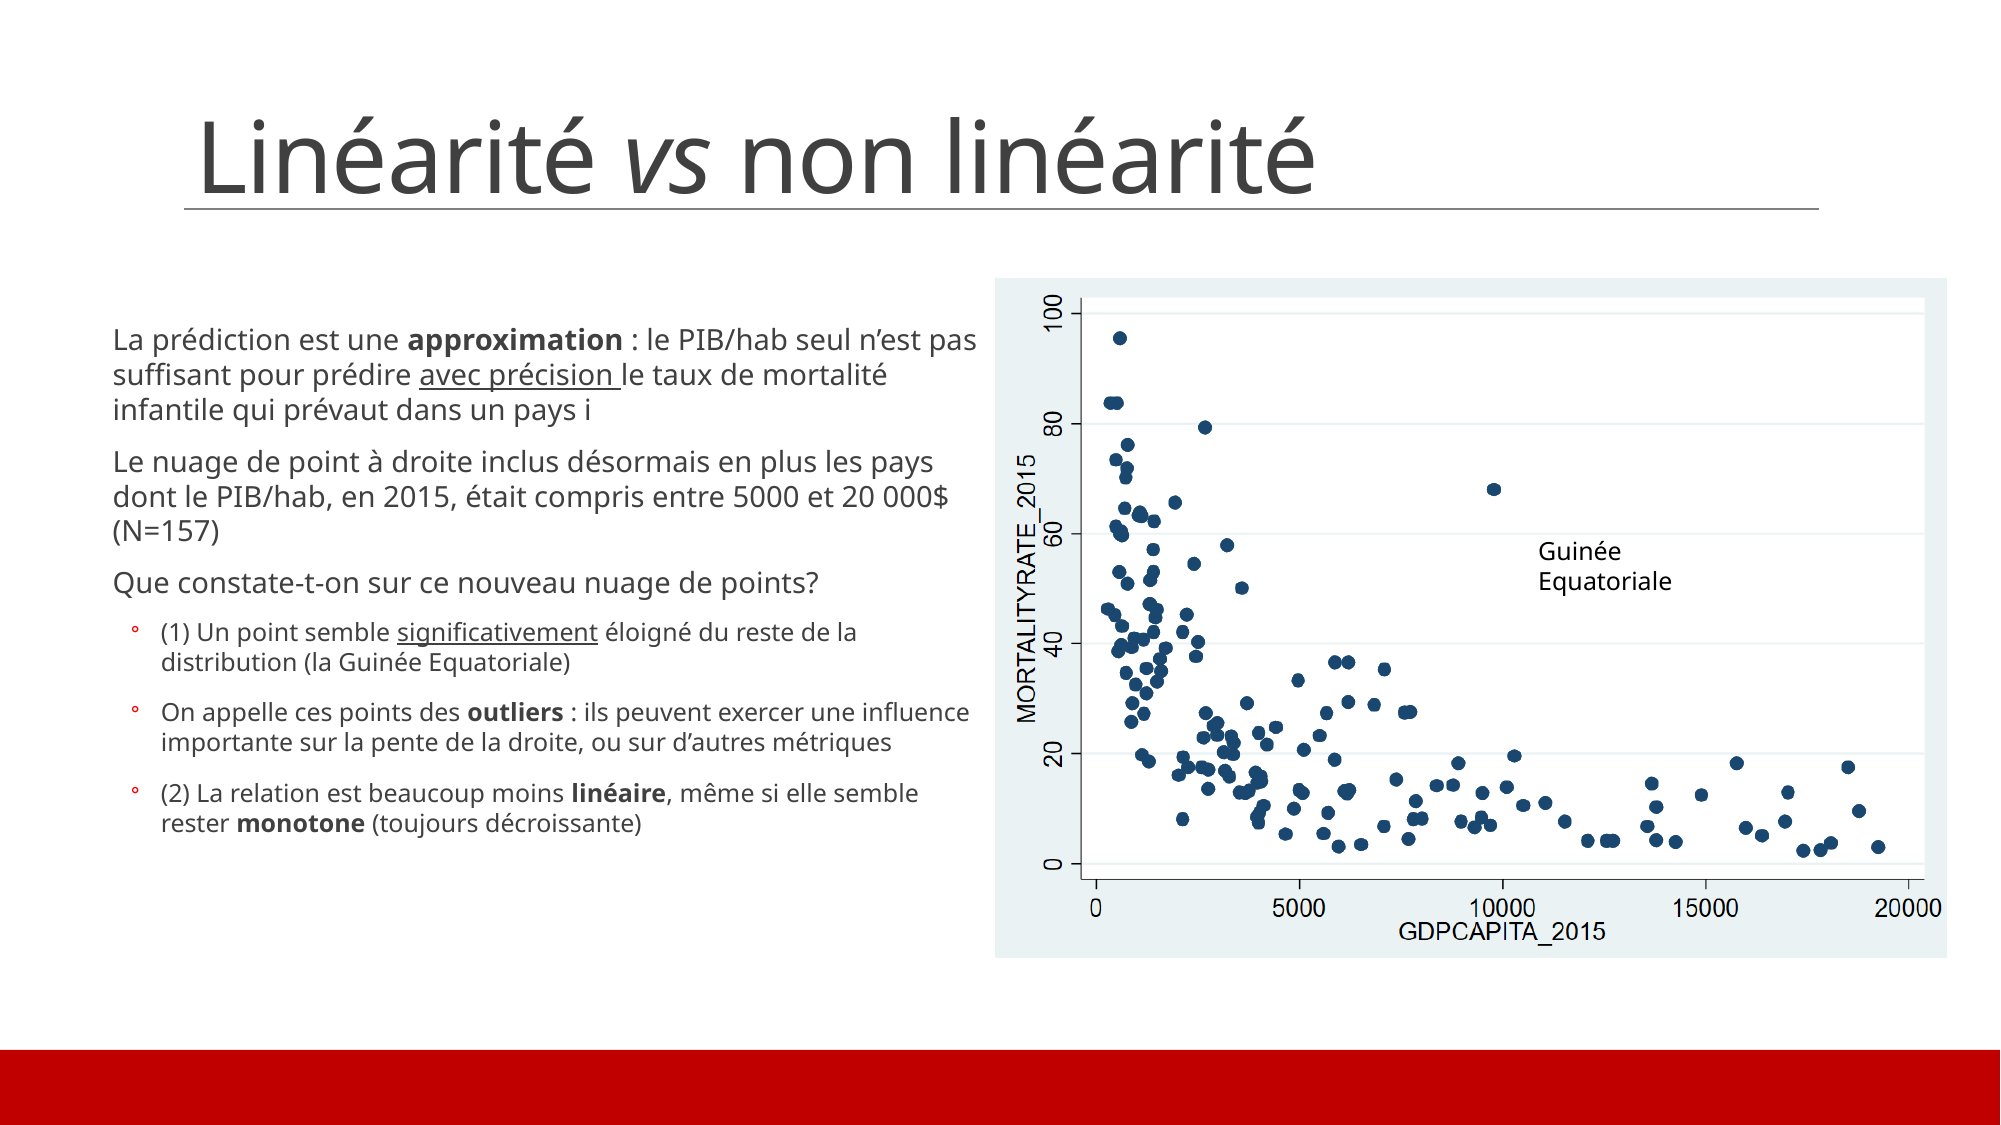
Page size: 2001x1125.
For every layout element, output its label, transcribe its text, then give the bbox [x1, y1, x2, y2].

title Linéarité vs non linéarité [180, 73, 1830, 222]
picture [994, 278, 1948, 958]
list La prédiction est une approximation : le PIB/hab seul n’est pas suffisant pour prédire avec précision le taux de mortalité infantile qui prévaut dans un pays i Le nuage de point à droite inclus désormais en plus les pays dont le PIB/hab, en 2015, était compris entre 5000 et 20 000$ (N=157) Que constate-t-on sur ce nouveau nuage de points? (1) Un point semble significativement éloigné du reste de la distribution (la Guinée Equatoriale) On appelle ces points des outliers : ils peuvent exercer une influence importante sur la pente de la droite, ou sur d’autres métriques (2) La relation est beaucoup moins linéaire, même si elle semble rester monotone (toujours décroissante) [97, 313, 979, 947]
